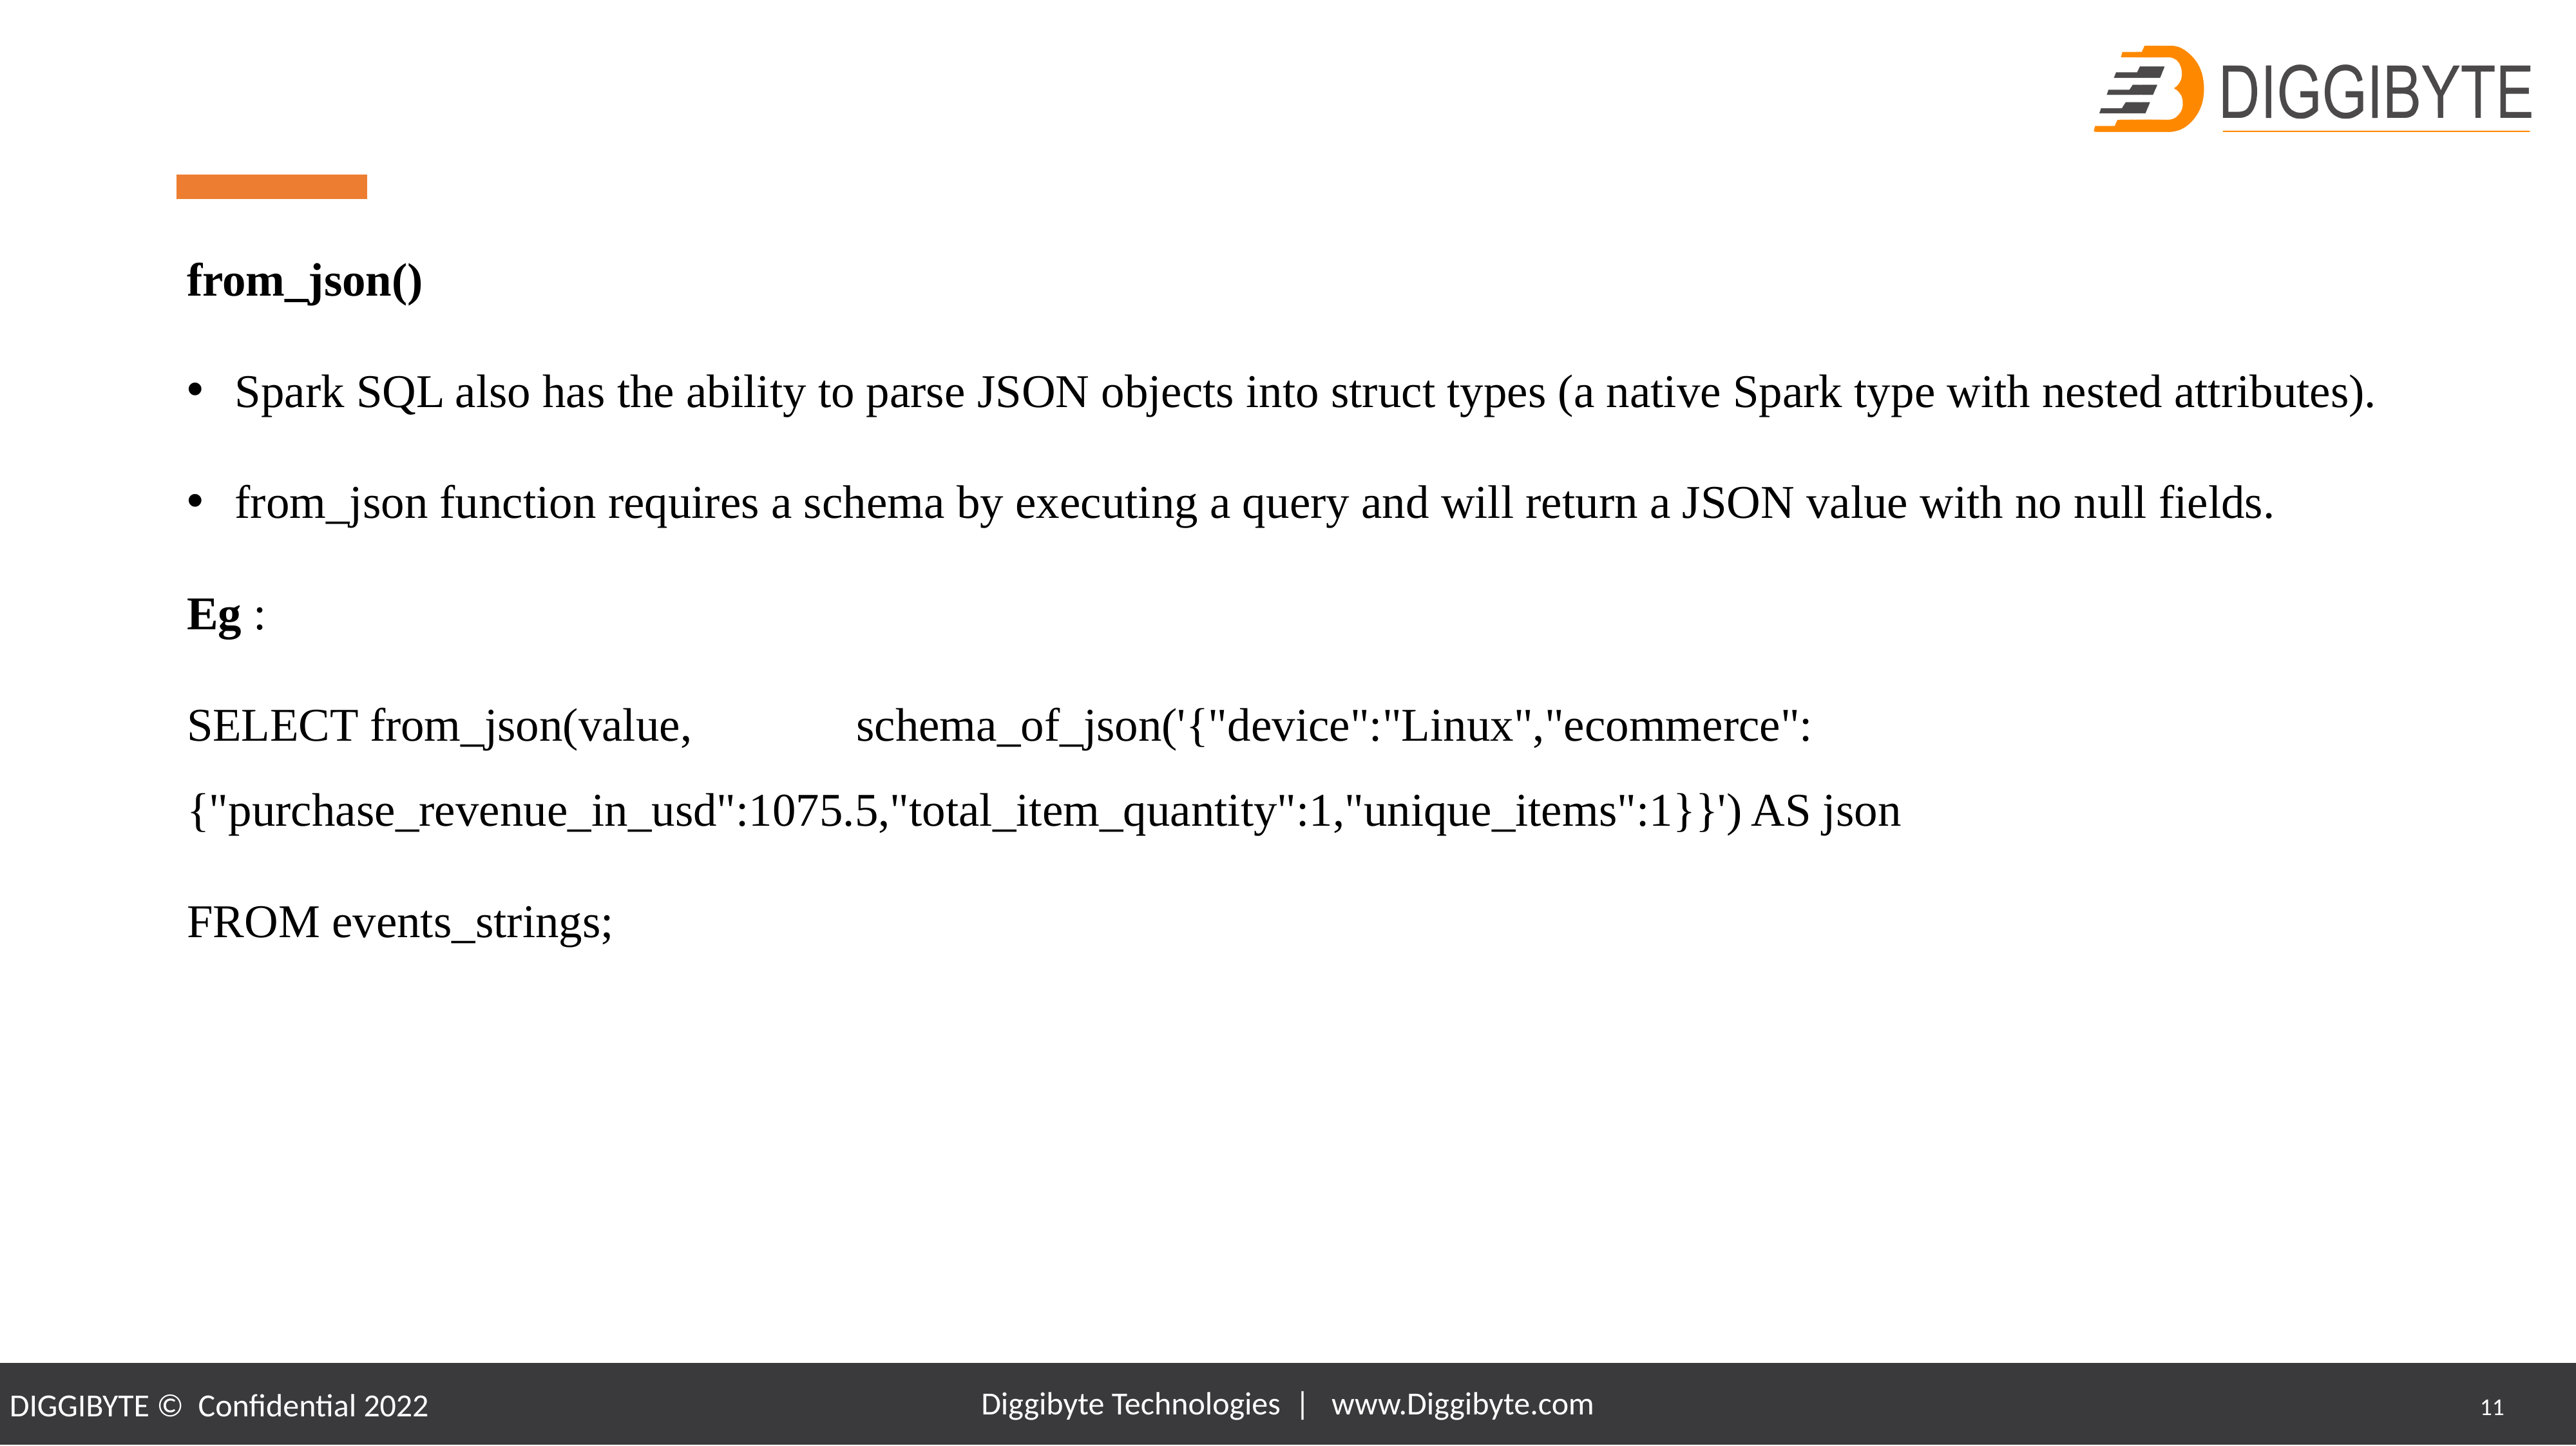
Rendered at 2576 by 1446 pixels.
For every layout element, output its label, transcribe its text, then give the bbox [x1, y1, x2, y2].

footer Diggibyte Technologies | www.Diggibyte.com [853, 1363, 1723, 1440]
list from_json() Spark SQL also has the ability to parse JSON objects into struct types (a native Spark type with nested attributes). from_json function requires a schema by executing a query and will return a JSON value with no null fields. Eg : SELECT from_json(value, schema_of_json('{"device":"Linux","ecommerce":{"purchase_revenue_in_usd":1075.5,"total_item_quantity":1,"unique_items":1}}') AS json FROM events_strings; [177, 215, 2399, 1302]
slide_number 11 [2456, 1367, 2528, 1444]
picture [2054, 0, 2558, 231]
